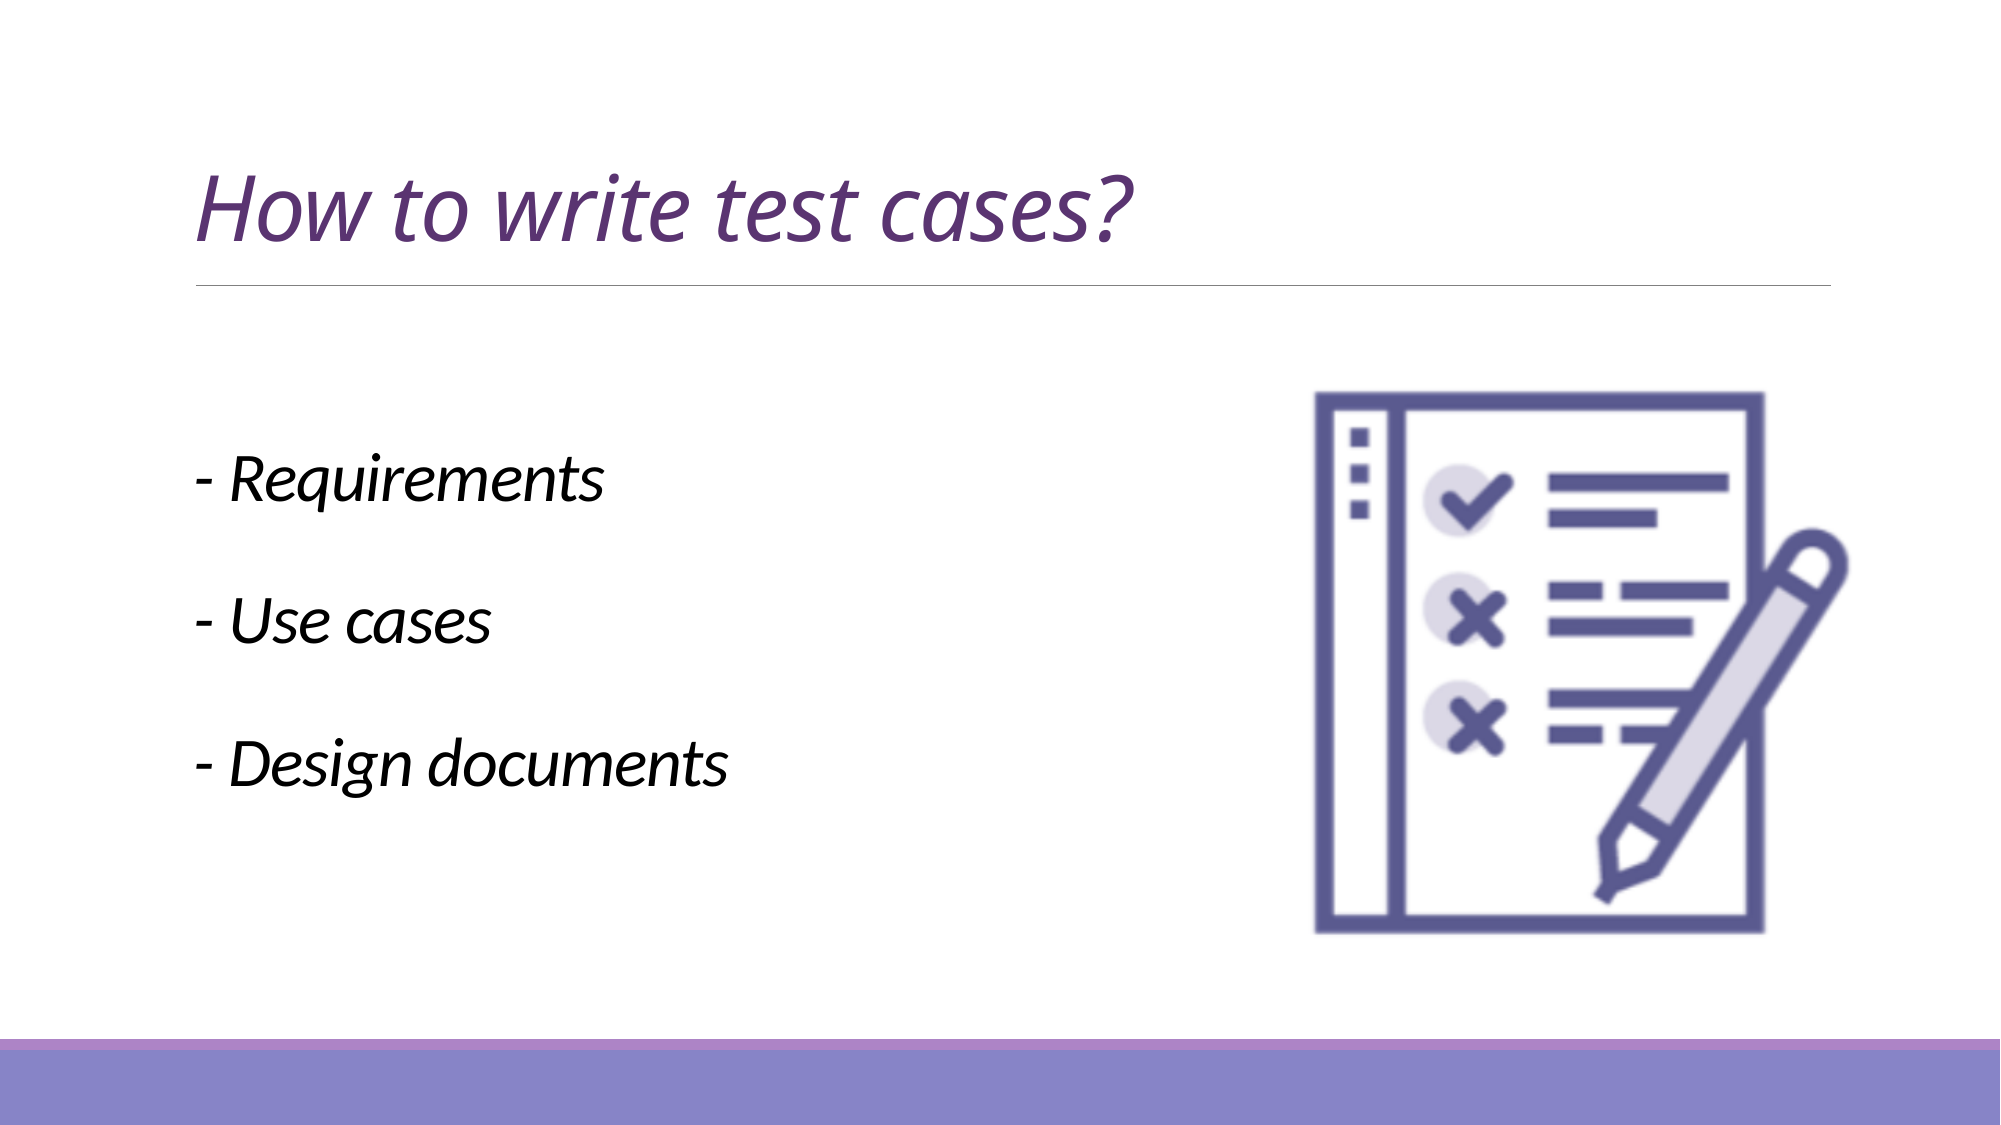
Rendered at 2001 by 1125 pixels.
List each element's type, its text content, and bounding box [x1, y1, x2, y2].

picture [1281, 338, 1872, 960]
text_box How to write test cases? [178, 141, 1179, 337]
title - Requirements - Use cases - Design documents [178, 434, 1278, 864]
